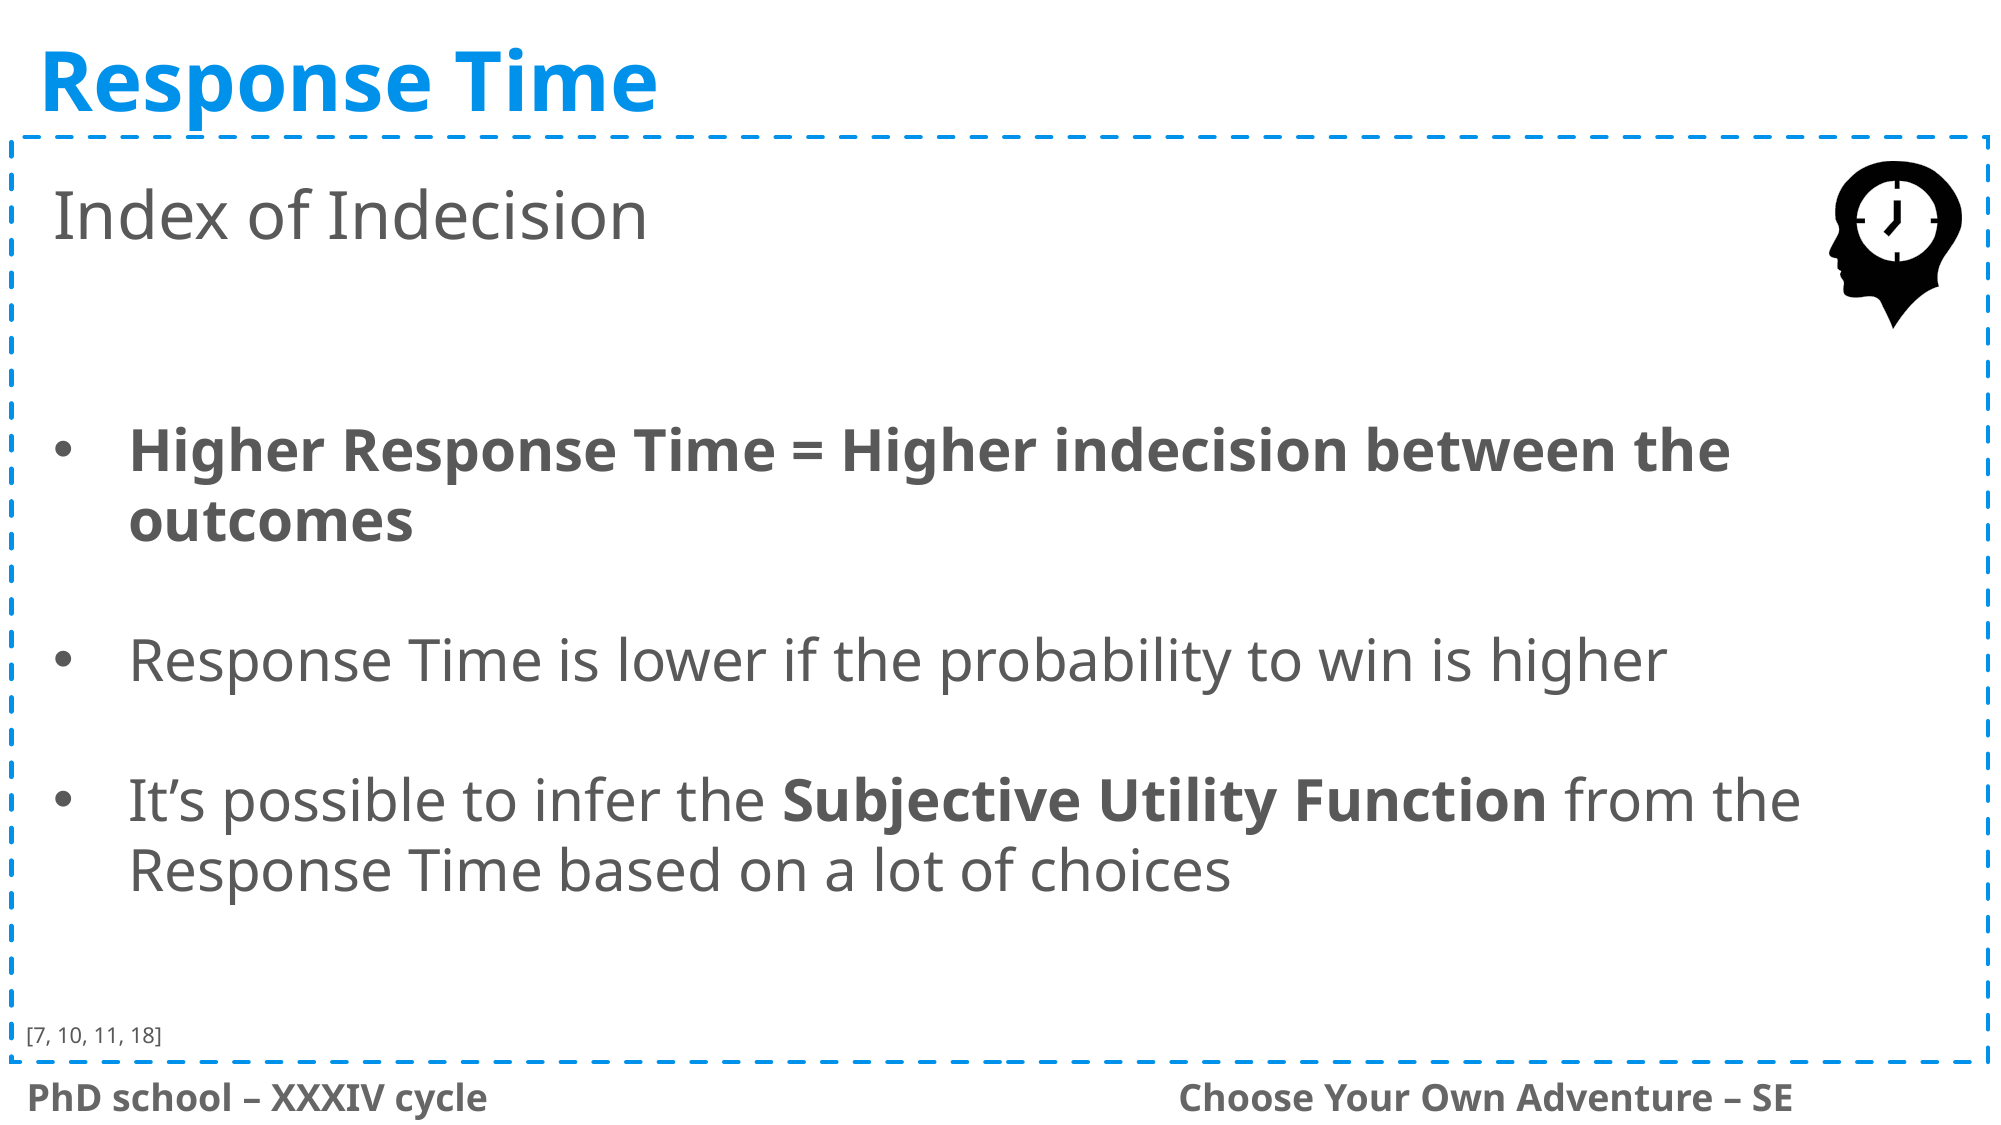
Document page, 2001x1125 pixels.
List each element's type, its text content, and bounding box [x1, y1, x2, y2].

text_box Response Time [23, 21, 1988, 136]
text_box Index of Indecision [38, 165, 1638, 260]
picture [1829, 161, 1962, 329]
text_box [7, 10, 11, 18] [11, 1014, 1976, 1056]
text_box [10, 136, 1989, 1063]
text_box Higher Response Time = Higher indecision between the outcomes Response Time is lower if the probability to win is higher It’s possible to infer the Subjective Utility Function from the Response Time based on a lot of choices [38, 406, 1917, 911]
